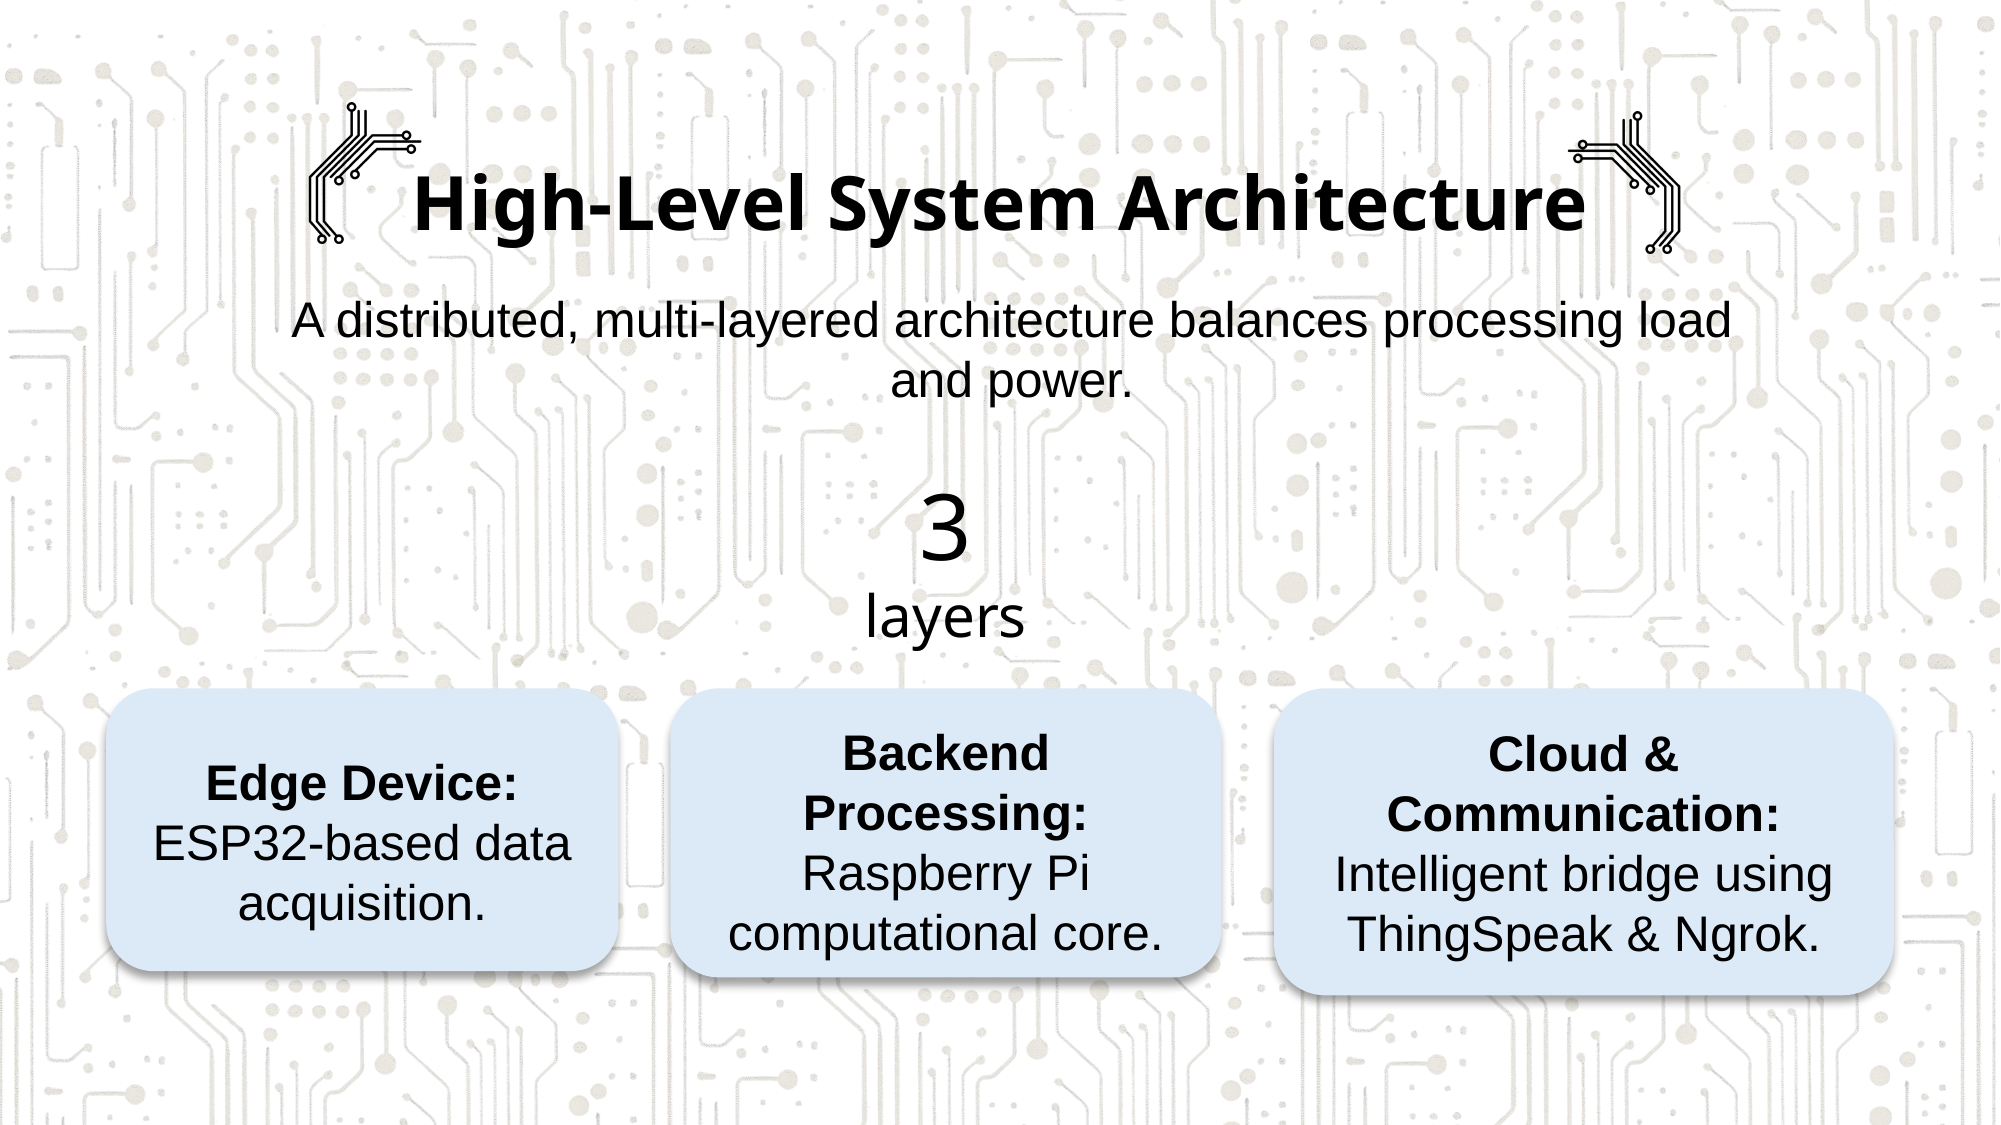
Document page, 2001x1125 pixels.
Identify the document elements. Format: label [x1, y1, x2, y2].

text_box [0, 0, 2000, 1125]
picture [1488, 111, 1760, 254]
picture [230, 102, 501, 245]
